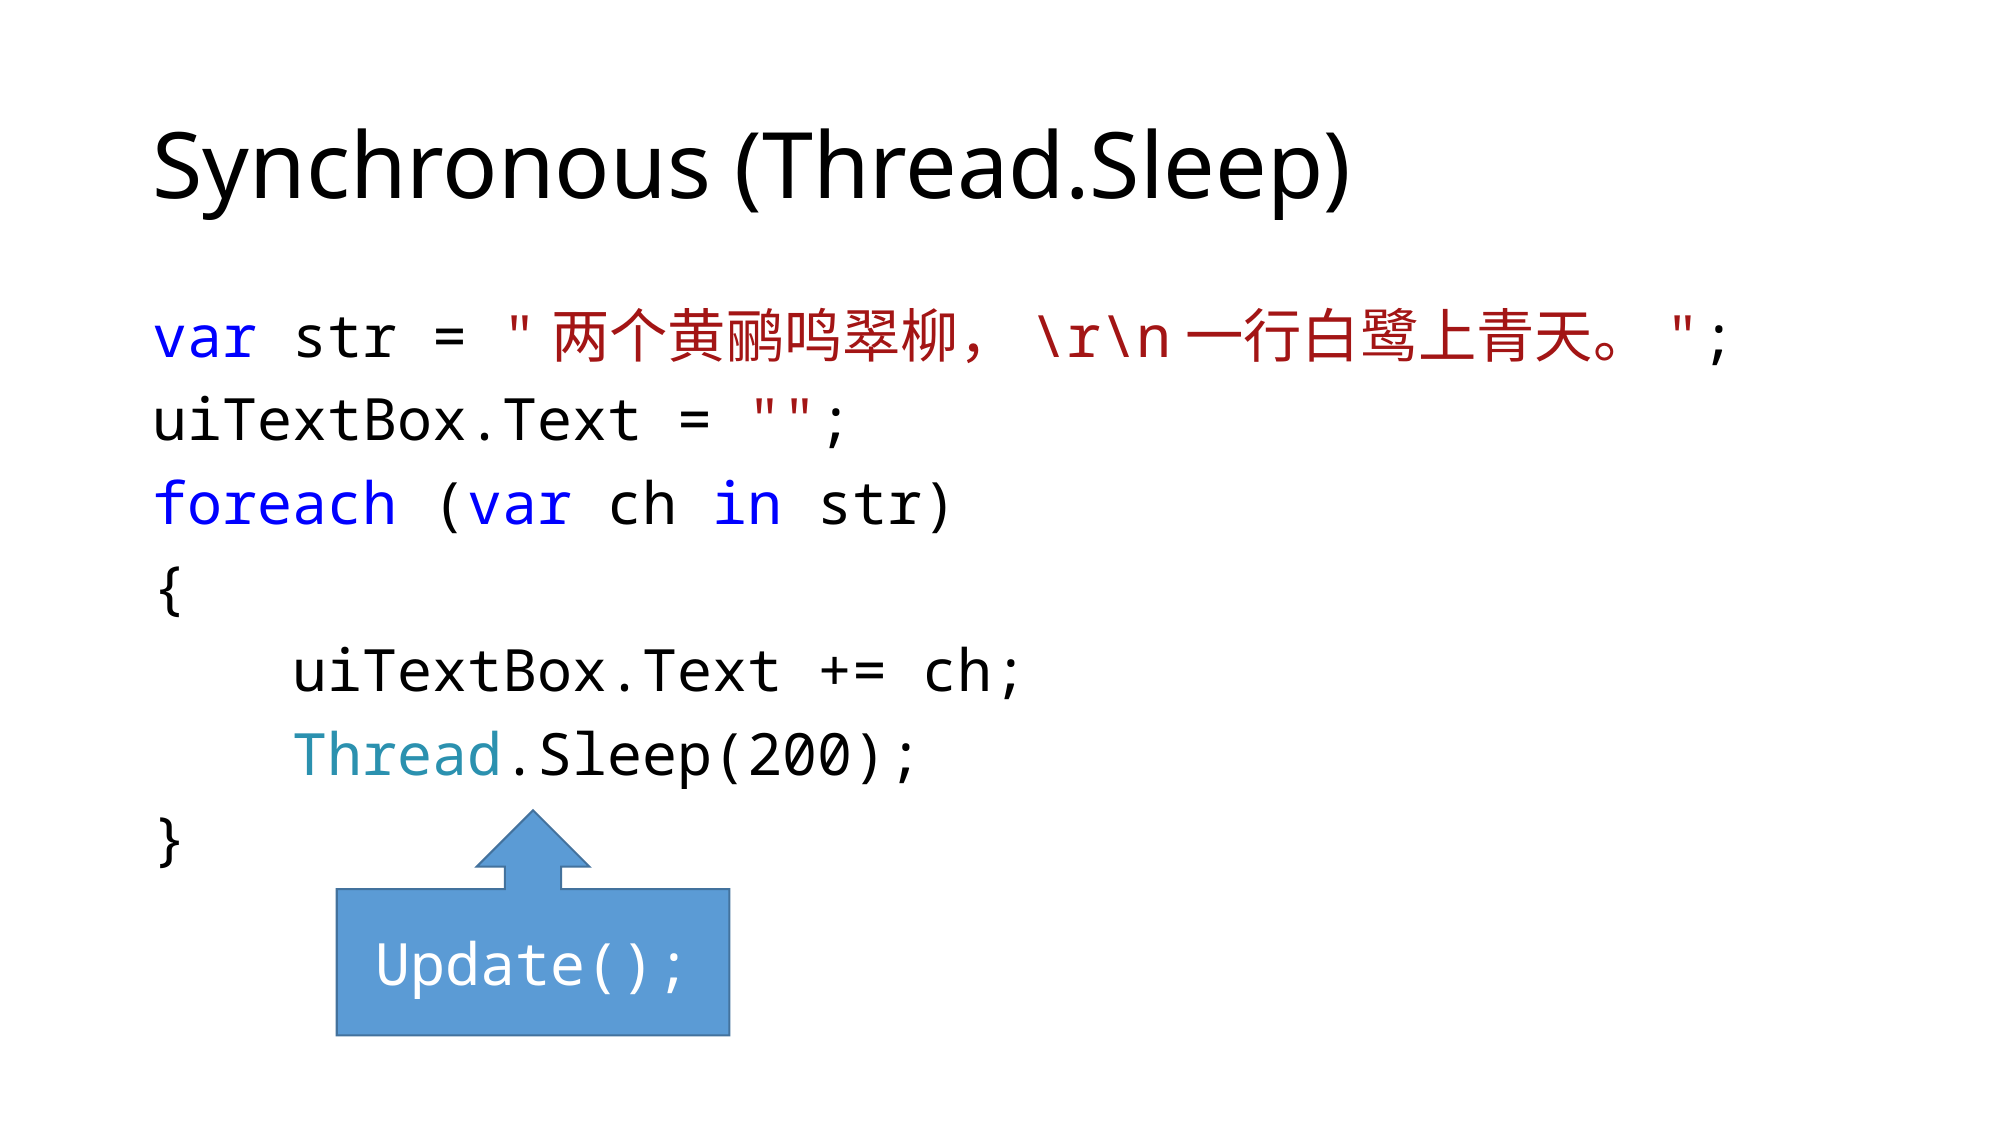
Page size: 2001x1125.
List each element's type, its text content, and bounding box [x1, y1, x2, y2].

list var str = "两个黄鹂鸣翠柳，\r\n一行白鹭上青天。"; uiTextBox.Text = ""; foreach (var ch in str) { uiTextBox.Text += ch; Thread.Sleep(200); } [137, 299, 1863, 1014]
text_box Update(); [335, 808, 731, 1037]
title Synchronous (Thread.Sleep) [137, 59, 1863, 278]
